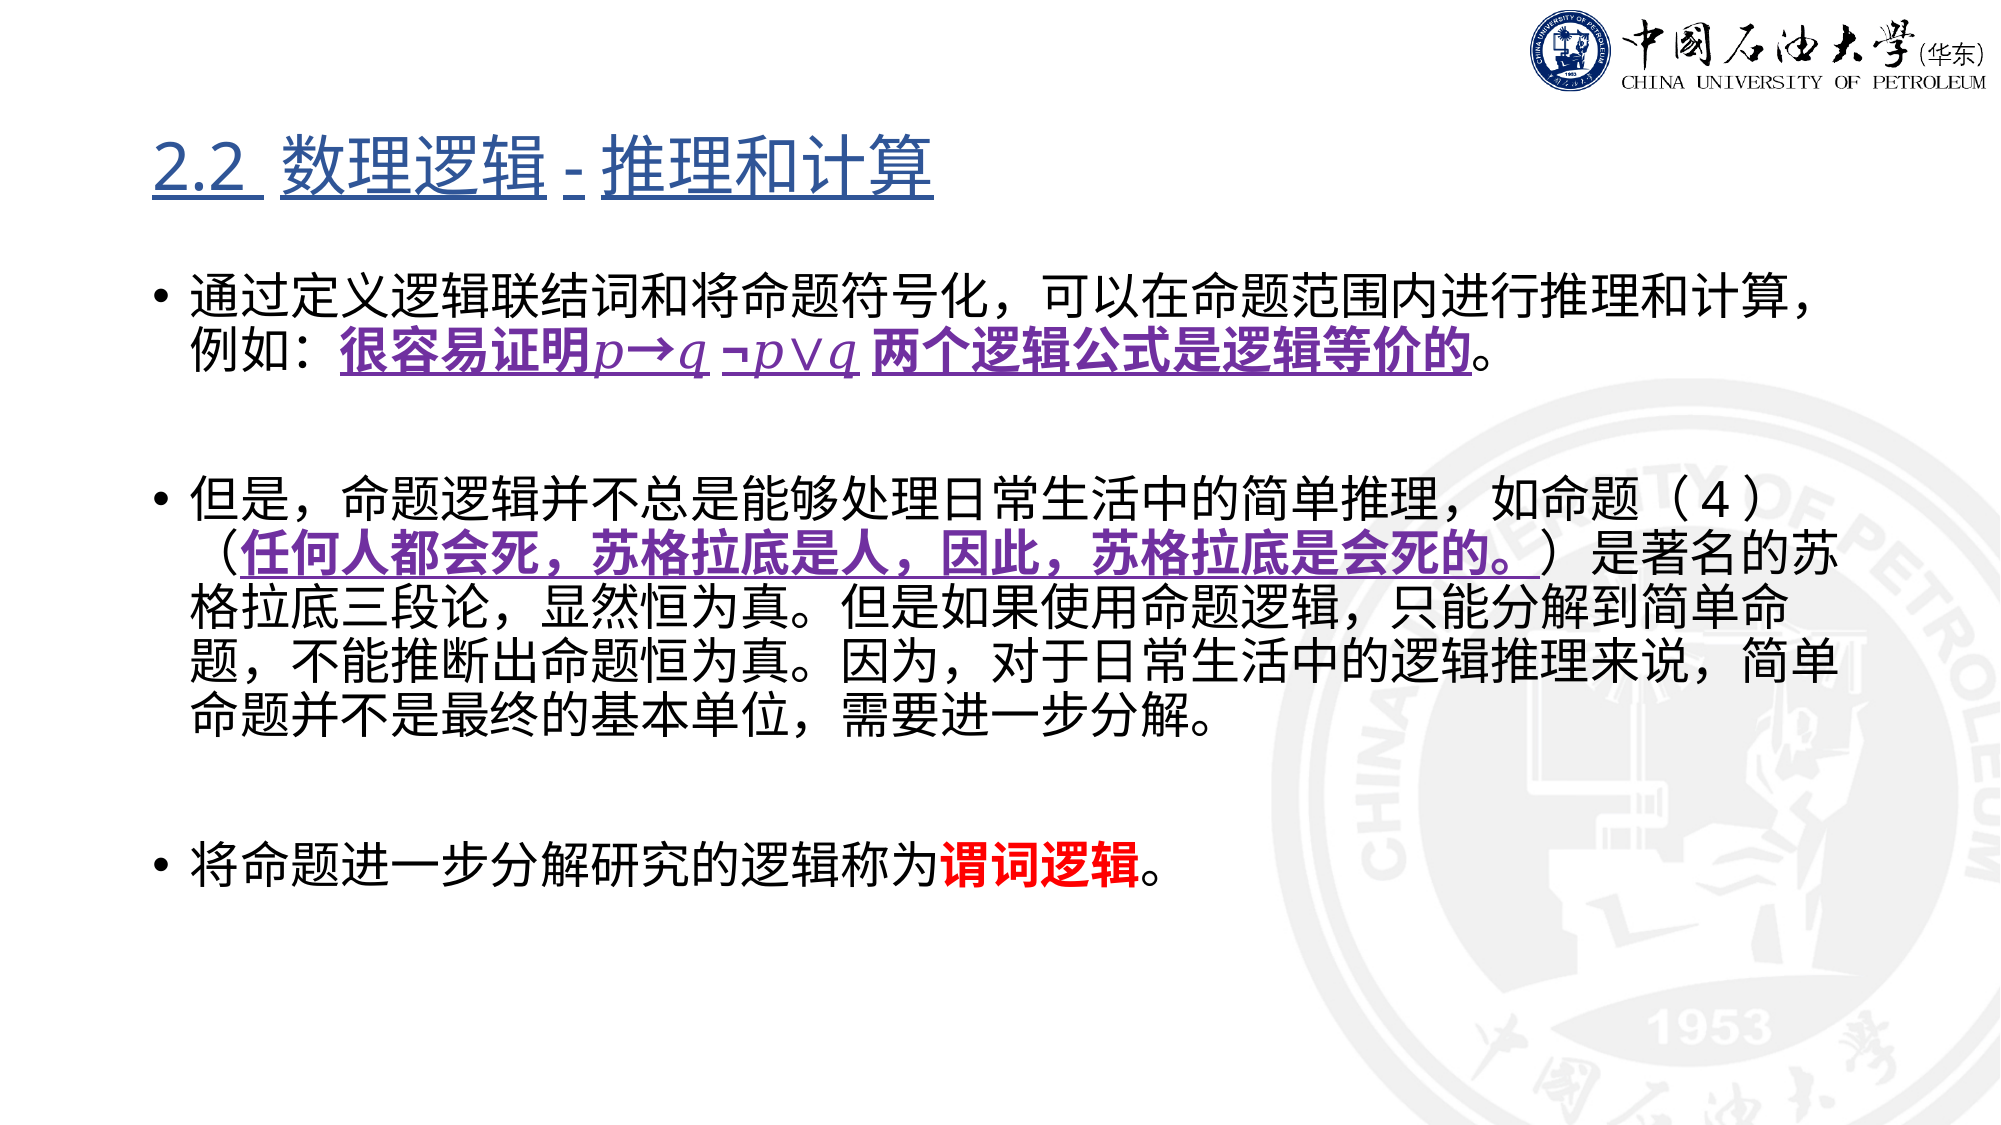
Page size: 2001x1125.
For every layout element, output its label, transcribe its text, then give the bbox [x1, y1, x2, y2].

picture [0, 0, 2001, 1125]
title 2.2 数理逻辑-推理和计算 [137, 59, 1863, 278]
